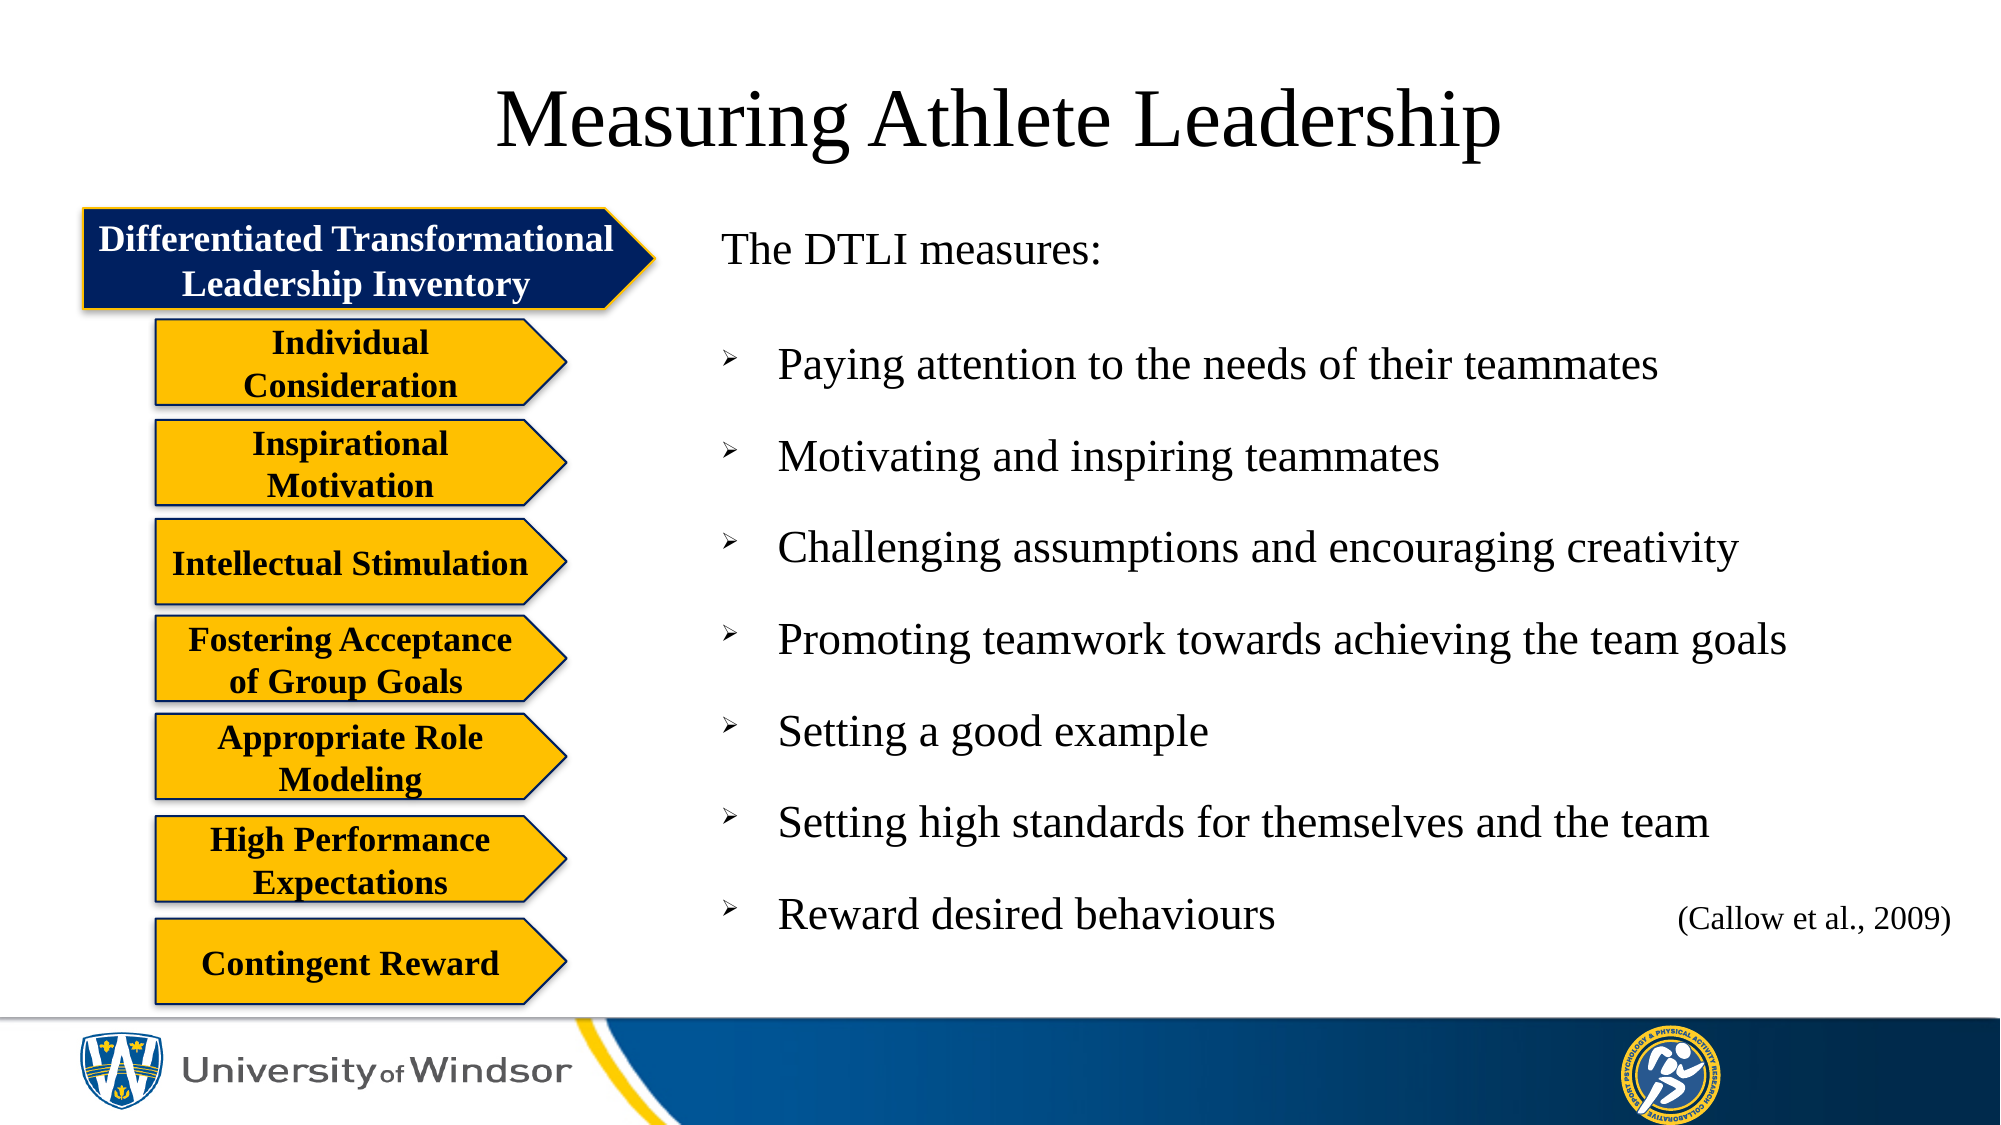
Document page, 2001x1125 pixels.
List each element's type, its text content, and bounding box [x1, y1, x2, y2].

list The DTLI measures: Paying attention to the needs of their teammates Motivating and inspiring teammates Challenging assumptions and encouraging creativity Promoting teamwork towards achieving the team goals Setting a good example Setting high standards for themselves and the team Reward desired behaviours (Callow et al., 2009) [706, 211, 1988, 1019]
title Measuring Athlete Leadership [324, 19, 1675, 207]
text_box Intellectual Stimulation [154, 518, 568, 606]
text_box Fostering Acceptance of Group Goals [154, 614, 568, 702]
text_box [1620, 1025, 1721, 1125]
picture [0, 1017, 2000, 1125]
text_box Inspirational Motivation [154, 419, 568, 507]
text_box High Performance Expectations [154, 815, 568, 903]
text_box Contingent Reward [154, 917, 568, 1005]
text_box Individual Consideration [154, 318, 568, 406]
text_box Appropriate Role Modeling [154, 712, 568, 800]
text_box Differentiated Transformational Leadership Inventory [82, 207, 656, 310]
